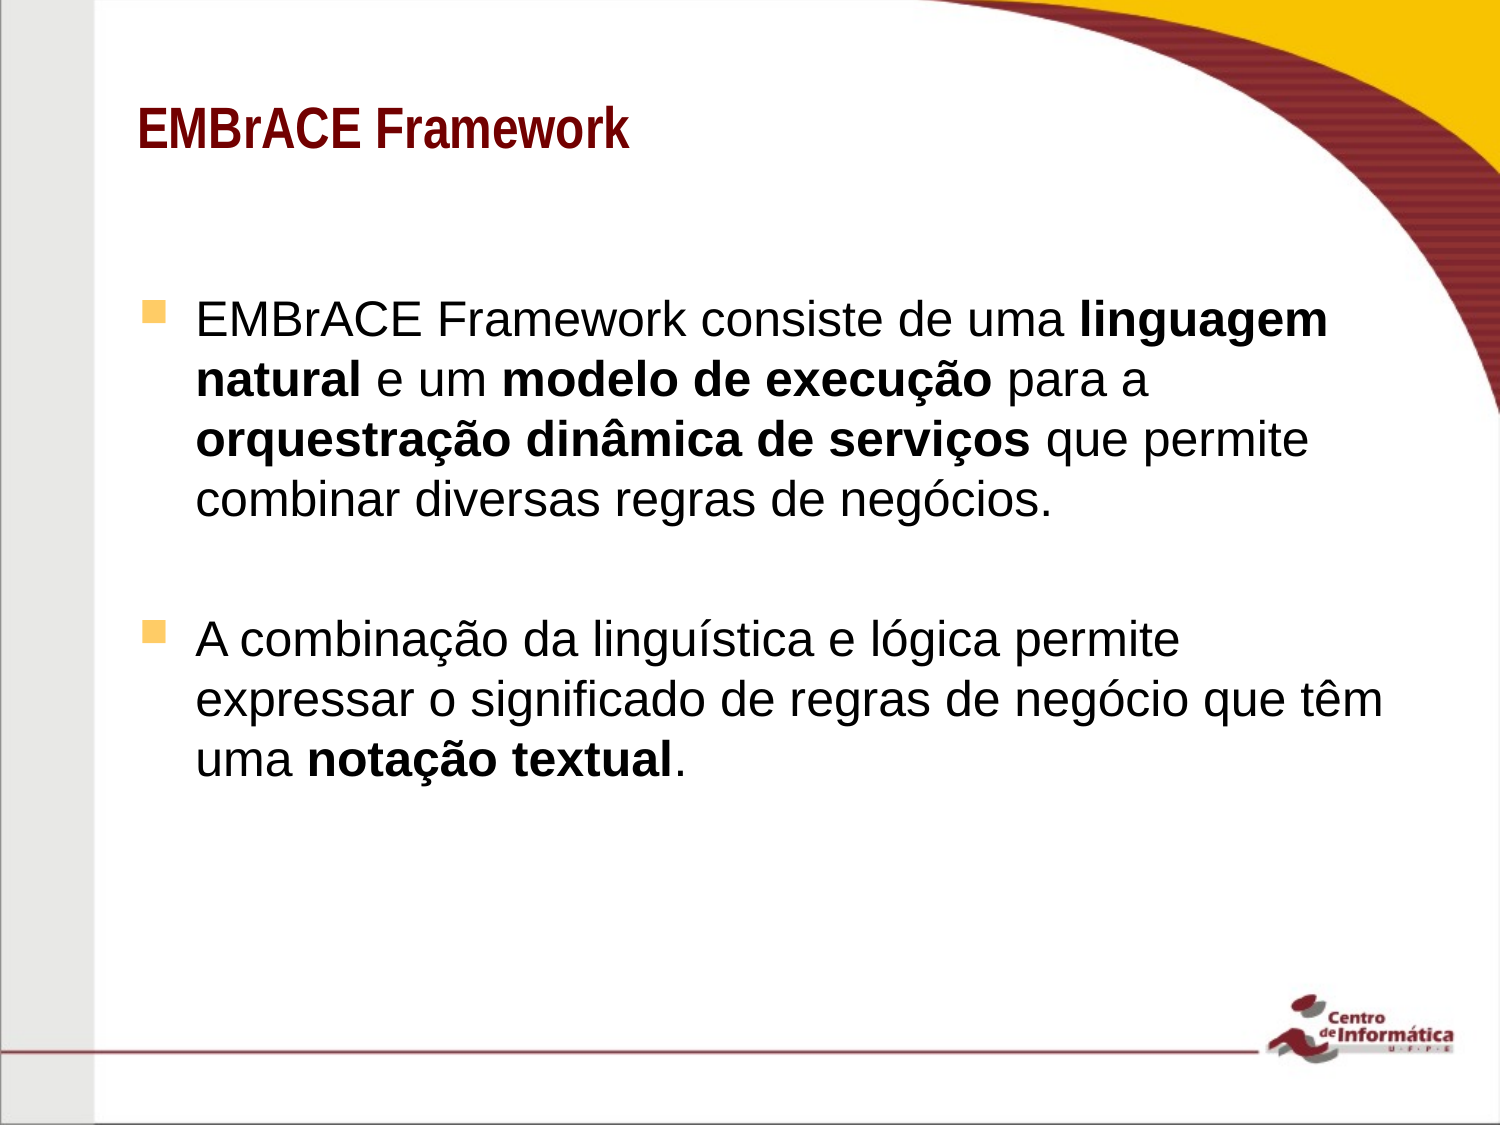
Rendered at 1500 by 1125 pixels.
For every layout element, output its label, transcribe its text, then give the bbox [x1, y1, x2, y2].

list EMBrACE Framework consiste de uma linguagem natural e um modelo de execução para a orquestração dinâmica de serviços que permite combinar diversas regras de negócios. A combinação da linguística e lógica permite expressar o significado de regras de negócio que têm uma notação textual. [124, 278, 1424, 1038]
picture [0, 0, 1500, 1125]
title EMBrACE Framework [122, 31, 1317, 219]
